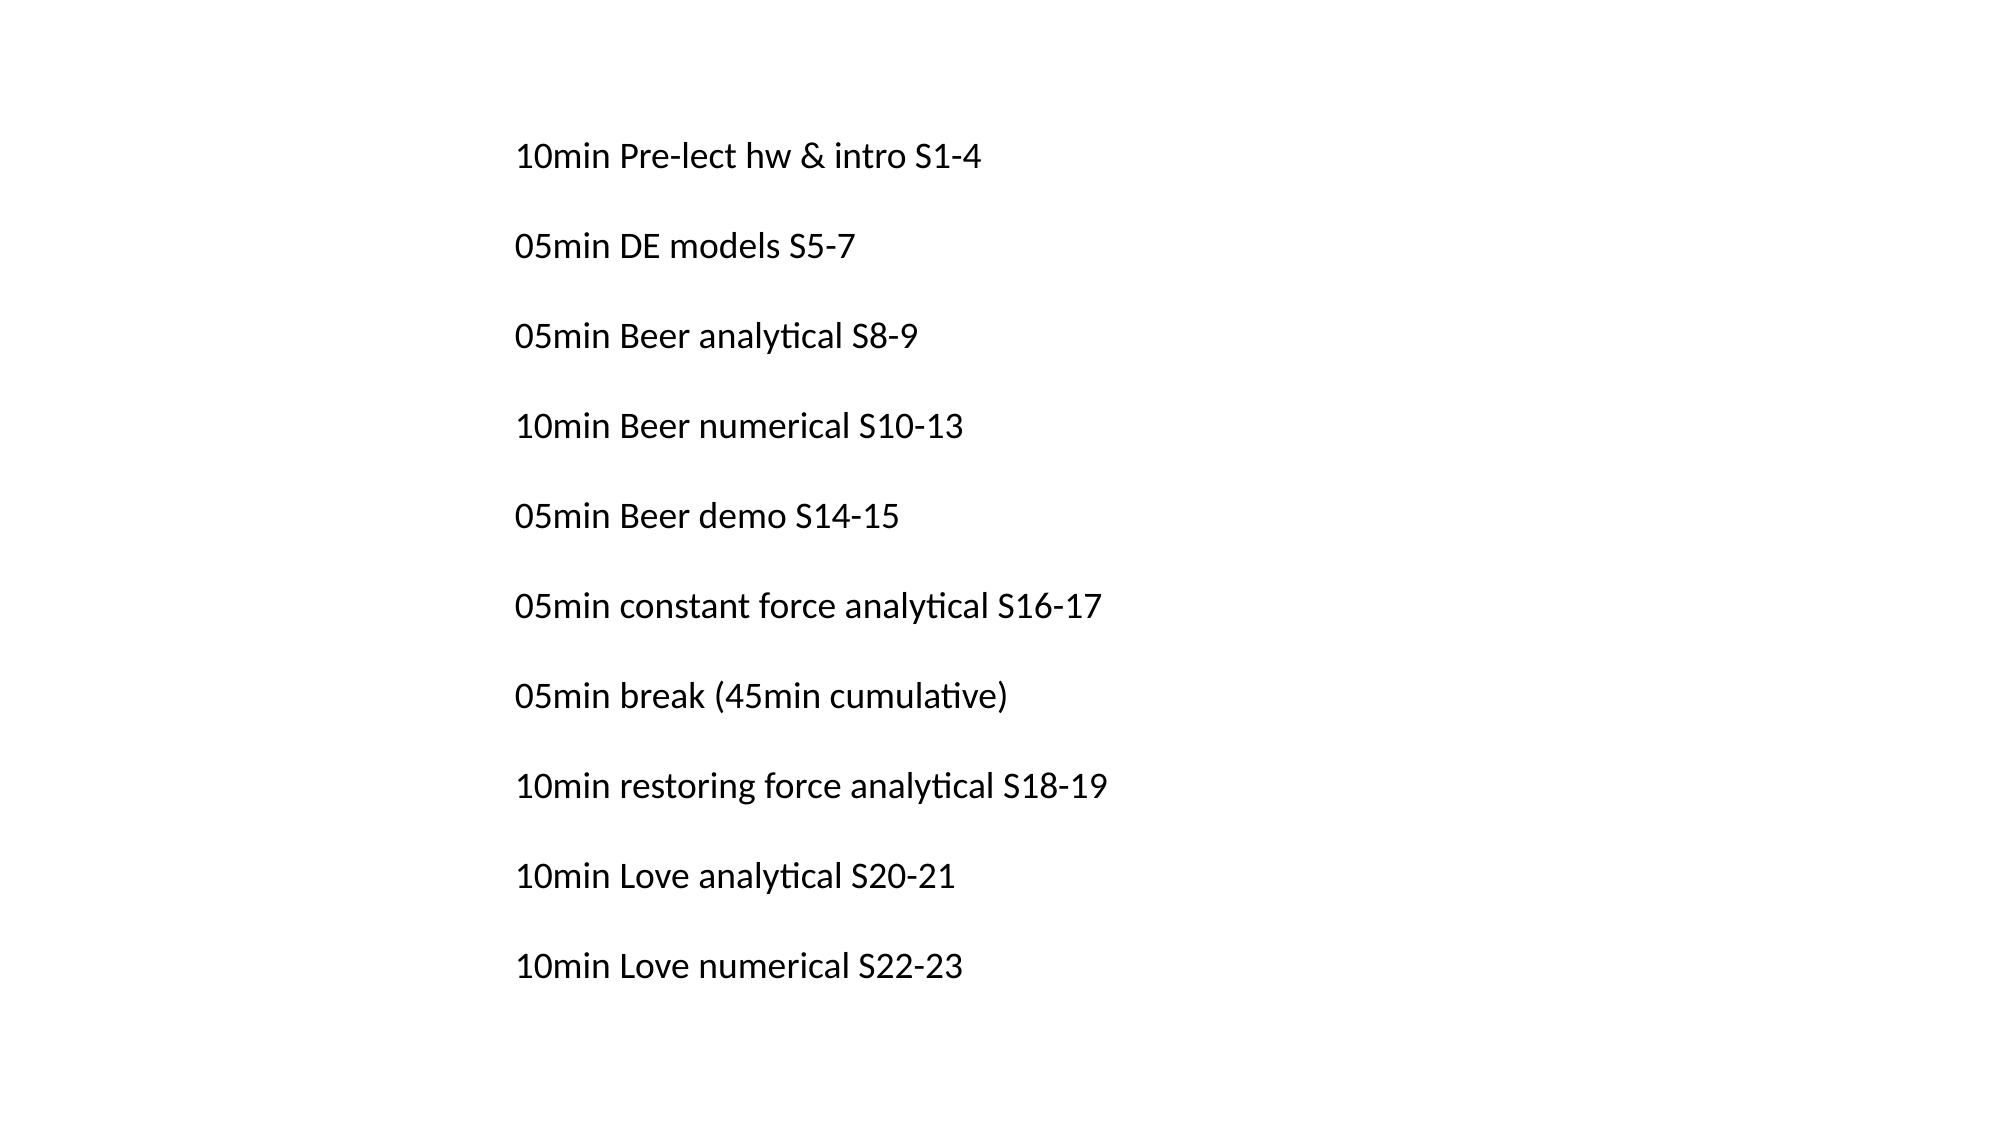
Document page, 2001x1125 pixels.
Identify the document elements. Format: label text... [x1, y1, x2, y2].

text_box 10min Pre-lect hw & intro S1-4 05min DE models S5-7 05min Beer analytical S8-9 10min Beer numerical S10-13 05min Beer demo S14-15 05min constant force analytical S16-17 05min break (45min cumulative) 10min restoring force analytical S18-19 10min Love analytical S20-21 10min Love numerical S22-23 [500, 123, 1501, 994]
